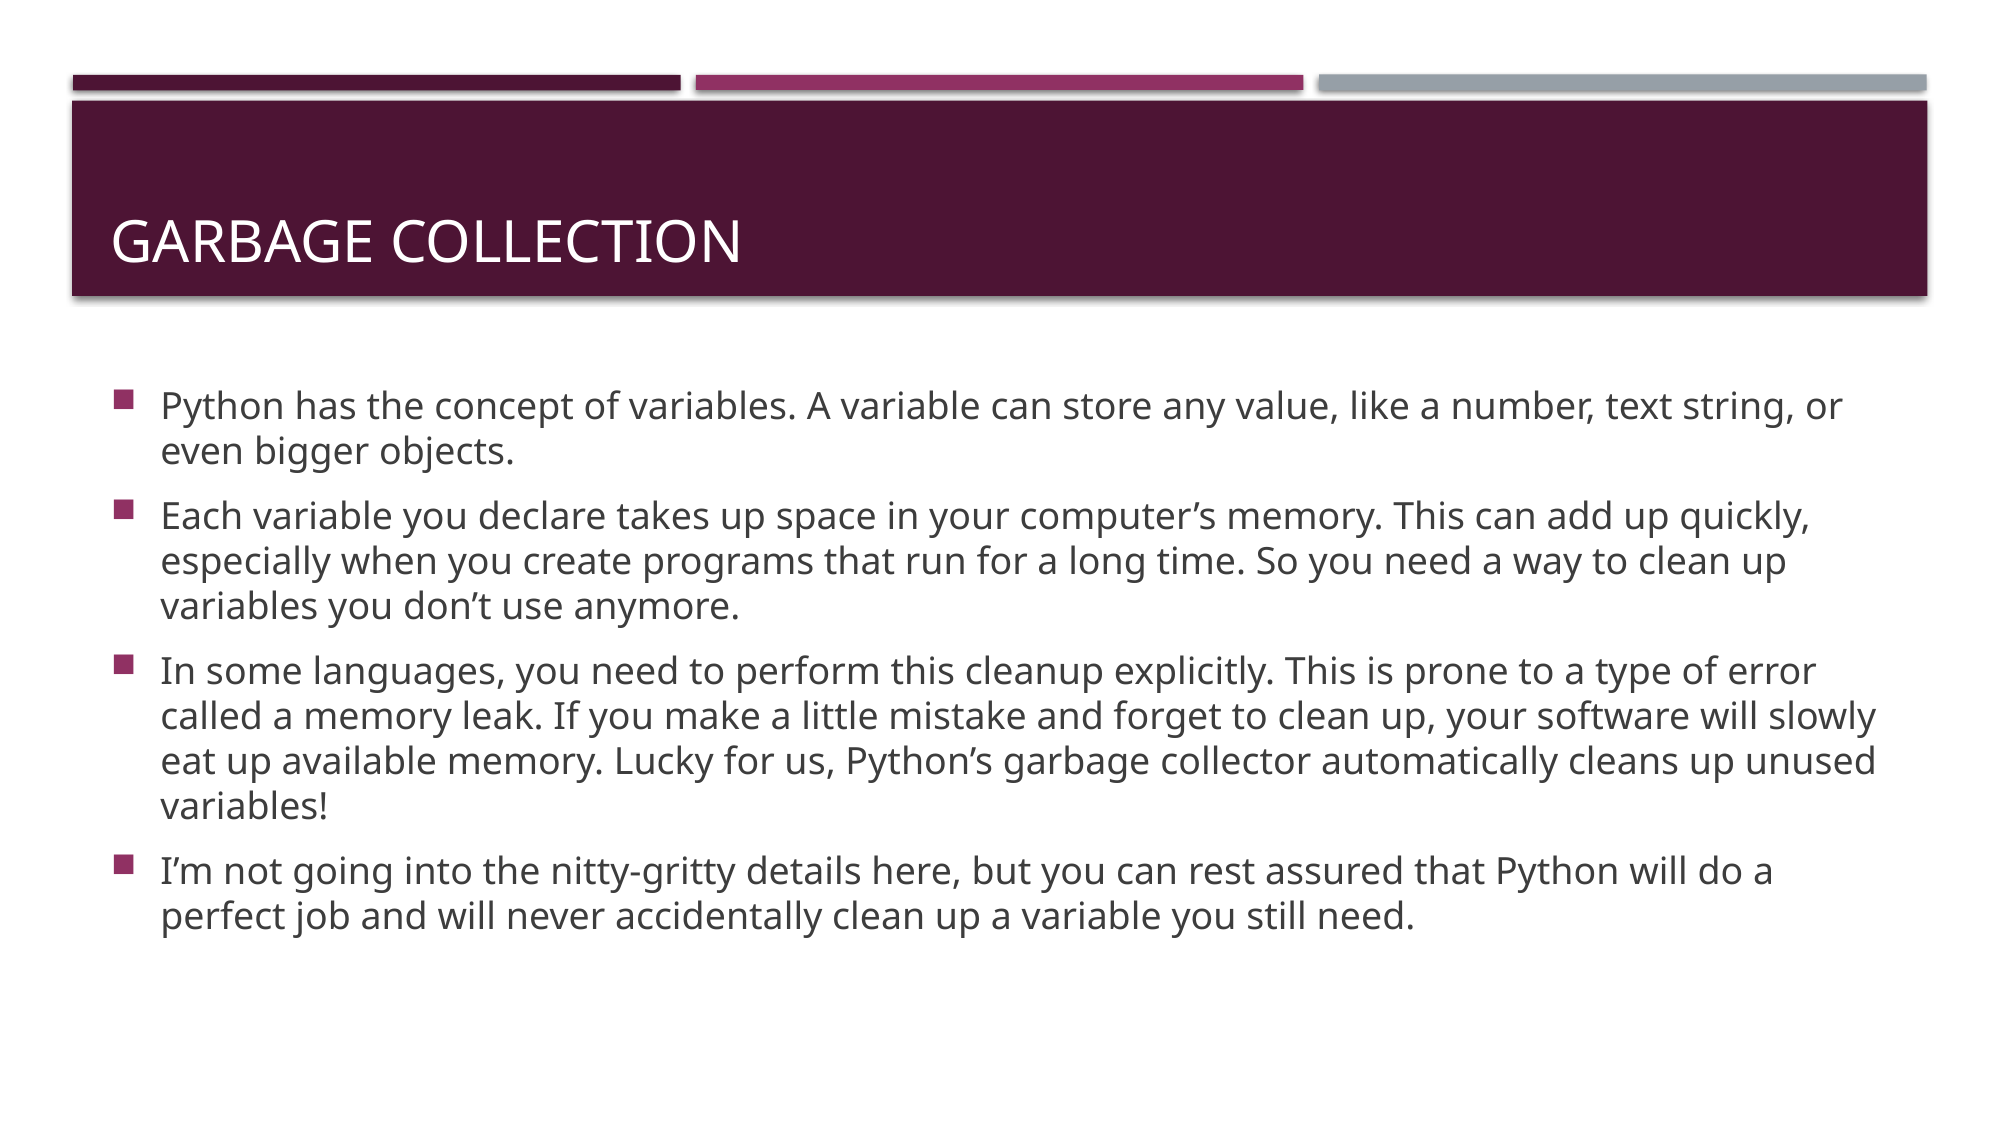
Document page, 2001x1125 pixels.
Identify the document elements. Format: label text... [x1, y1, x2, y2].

title Garbage collection [95, 115, 1905, 282]
list Python has the concept of variables. A variable can store any value, like a number, text string, or even bigger objects. Each variable you declare takes up space in your computer’s memory. This can add up quickly, especially when you create programs that run for a long time. So you need a way to clean up variables you don’t use anymore. In some languages, you need to perform this cleanup explicitly. This is prone to a type of error called a memory leak. If you make a little mistake and forget to clean up, your software will slowly eat up available memory. Lucky for us, Python’s garbage collector automatically cleans up unused variables! I’m not going into the nitty-gritty details here, but you can rest assured that Python will do a perfect job and will never accidentally clean up a variable you still need. [95, 357, 1905, 962]
